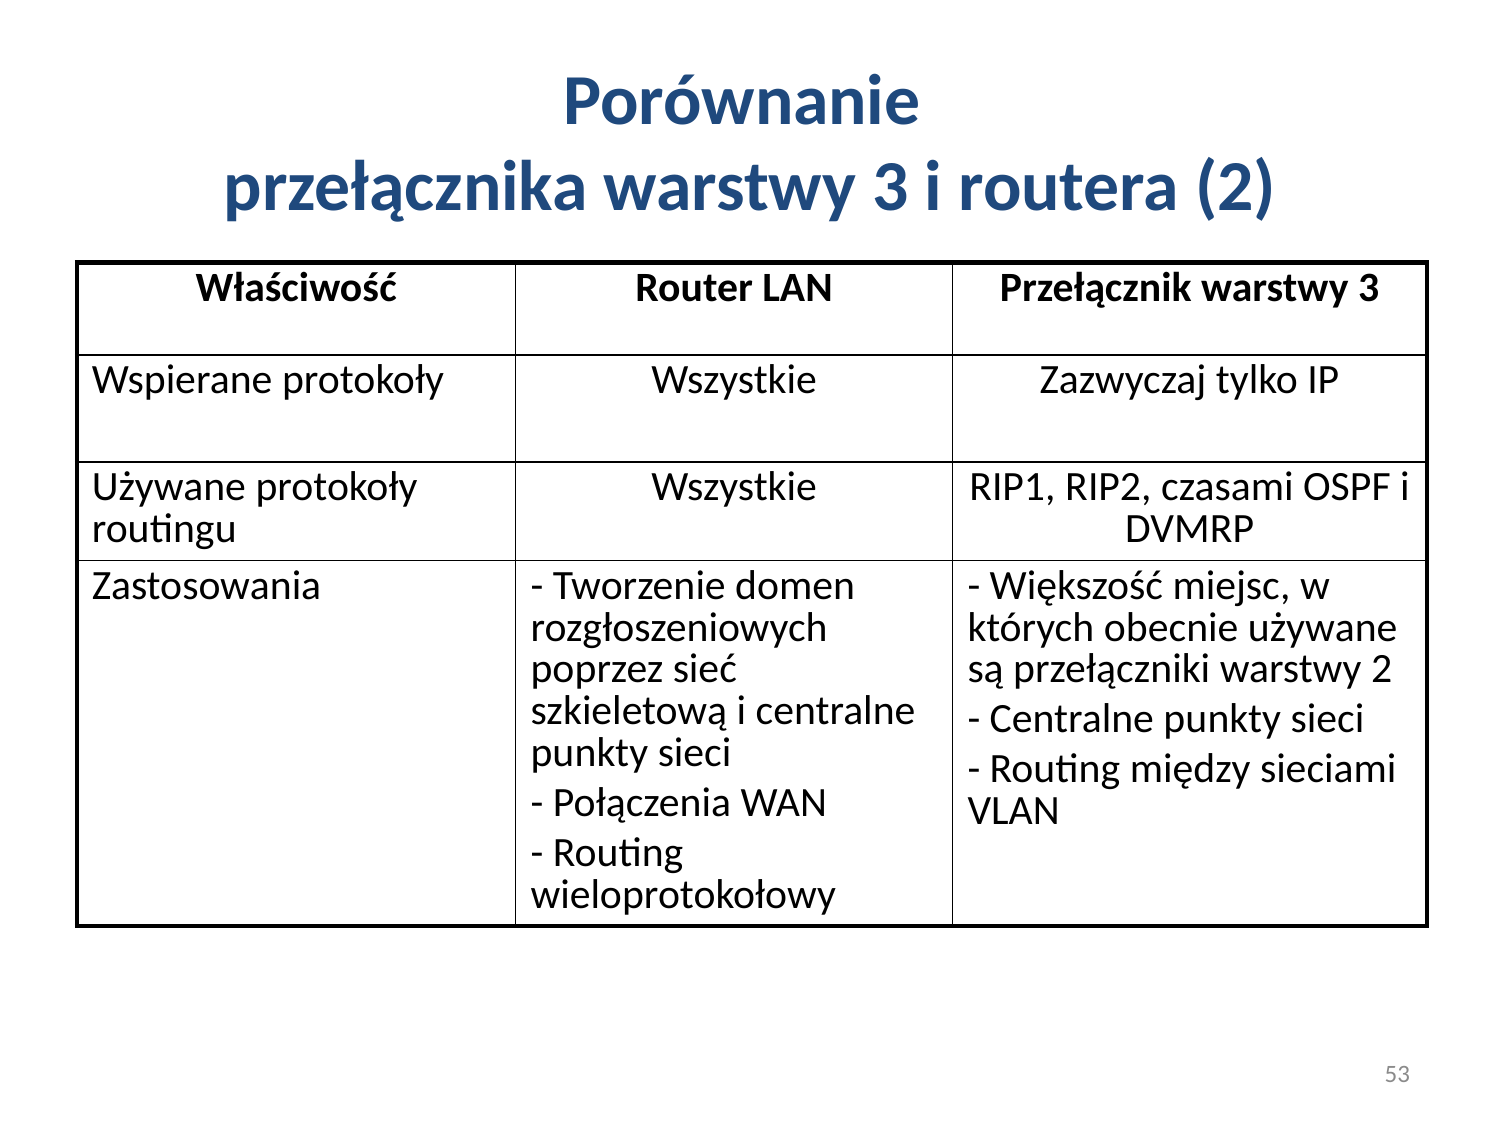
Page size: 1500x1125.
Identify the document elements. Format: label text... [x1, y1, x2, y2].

table_cell Zastosowania [79, 561, 515, 924]
table_cell Wspierane protokoły [79, 356, 515, 461]
title Porównanie przełącznika warstwy 3 i routera (2) [75, 45, 1425, 233]
table_cell RIP1, RIP2, czasami OSPF i DVMRP [953, 463, 1425, 560]
table_cell Zazwyczaj tylko IP [953, 356, 1425, 461]
table_header Właściwość [79, 265, 515, 354]
table_cell Wszystkie [516, 356, 952, 461]
table_cell Wszystkie [516, 463, 952, 560]
table_header Przełącznik warstwy 3 [953, 265, 1425, 354]
table_cell Używane protokoły routingu [79, 463, 515, 560]
slide_number 53 [1074, 1042, 1425, 1103]
table_cell - Tworzenie domen rozgłoszeniowych poprzez sieć szkieletową i centralne punkty sieci - Połączenia WAN - Routing wieloprotokołowy [516, 561, 952, 924]
table_cell - Większość miejsc, w których obecnie używane są przełączniki warstwy 2 - Centralne punkty sieci - Routing między sieciami VLAN [953, 561, 1425, 924]
table_header Router LAN [516, 265, 952, 354]
